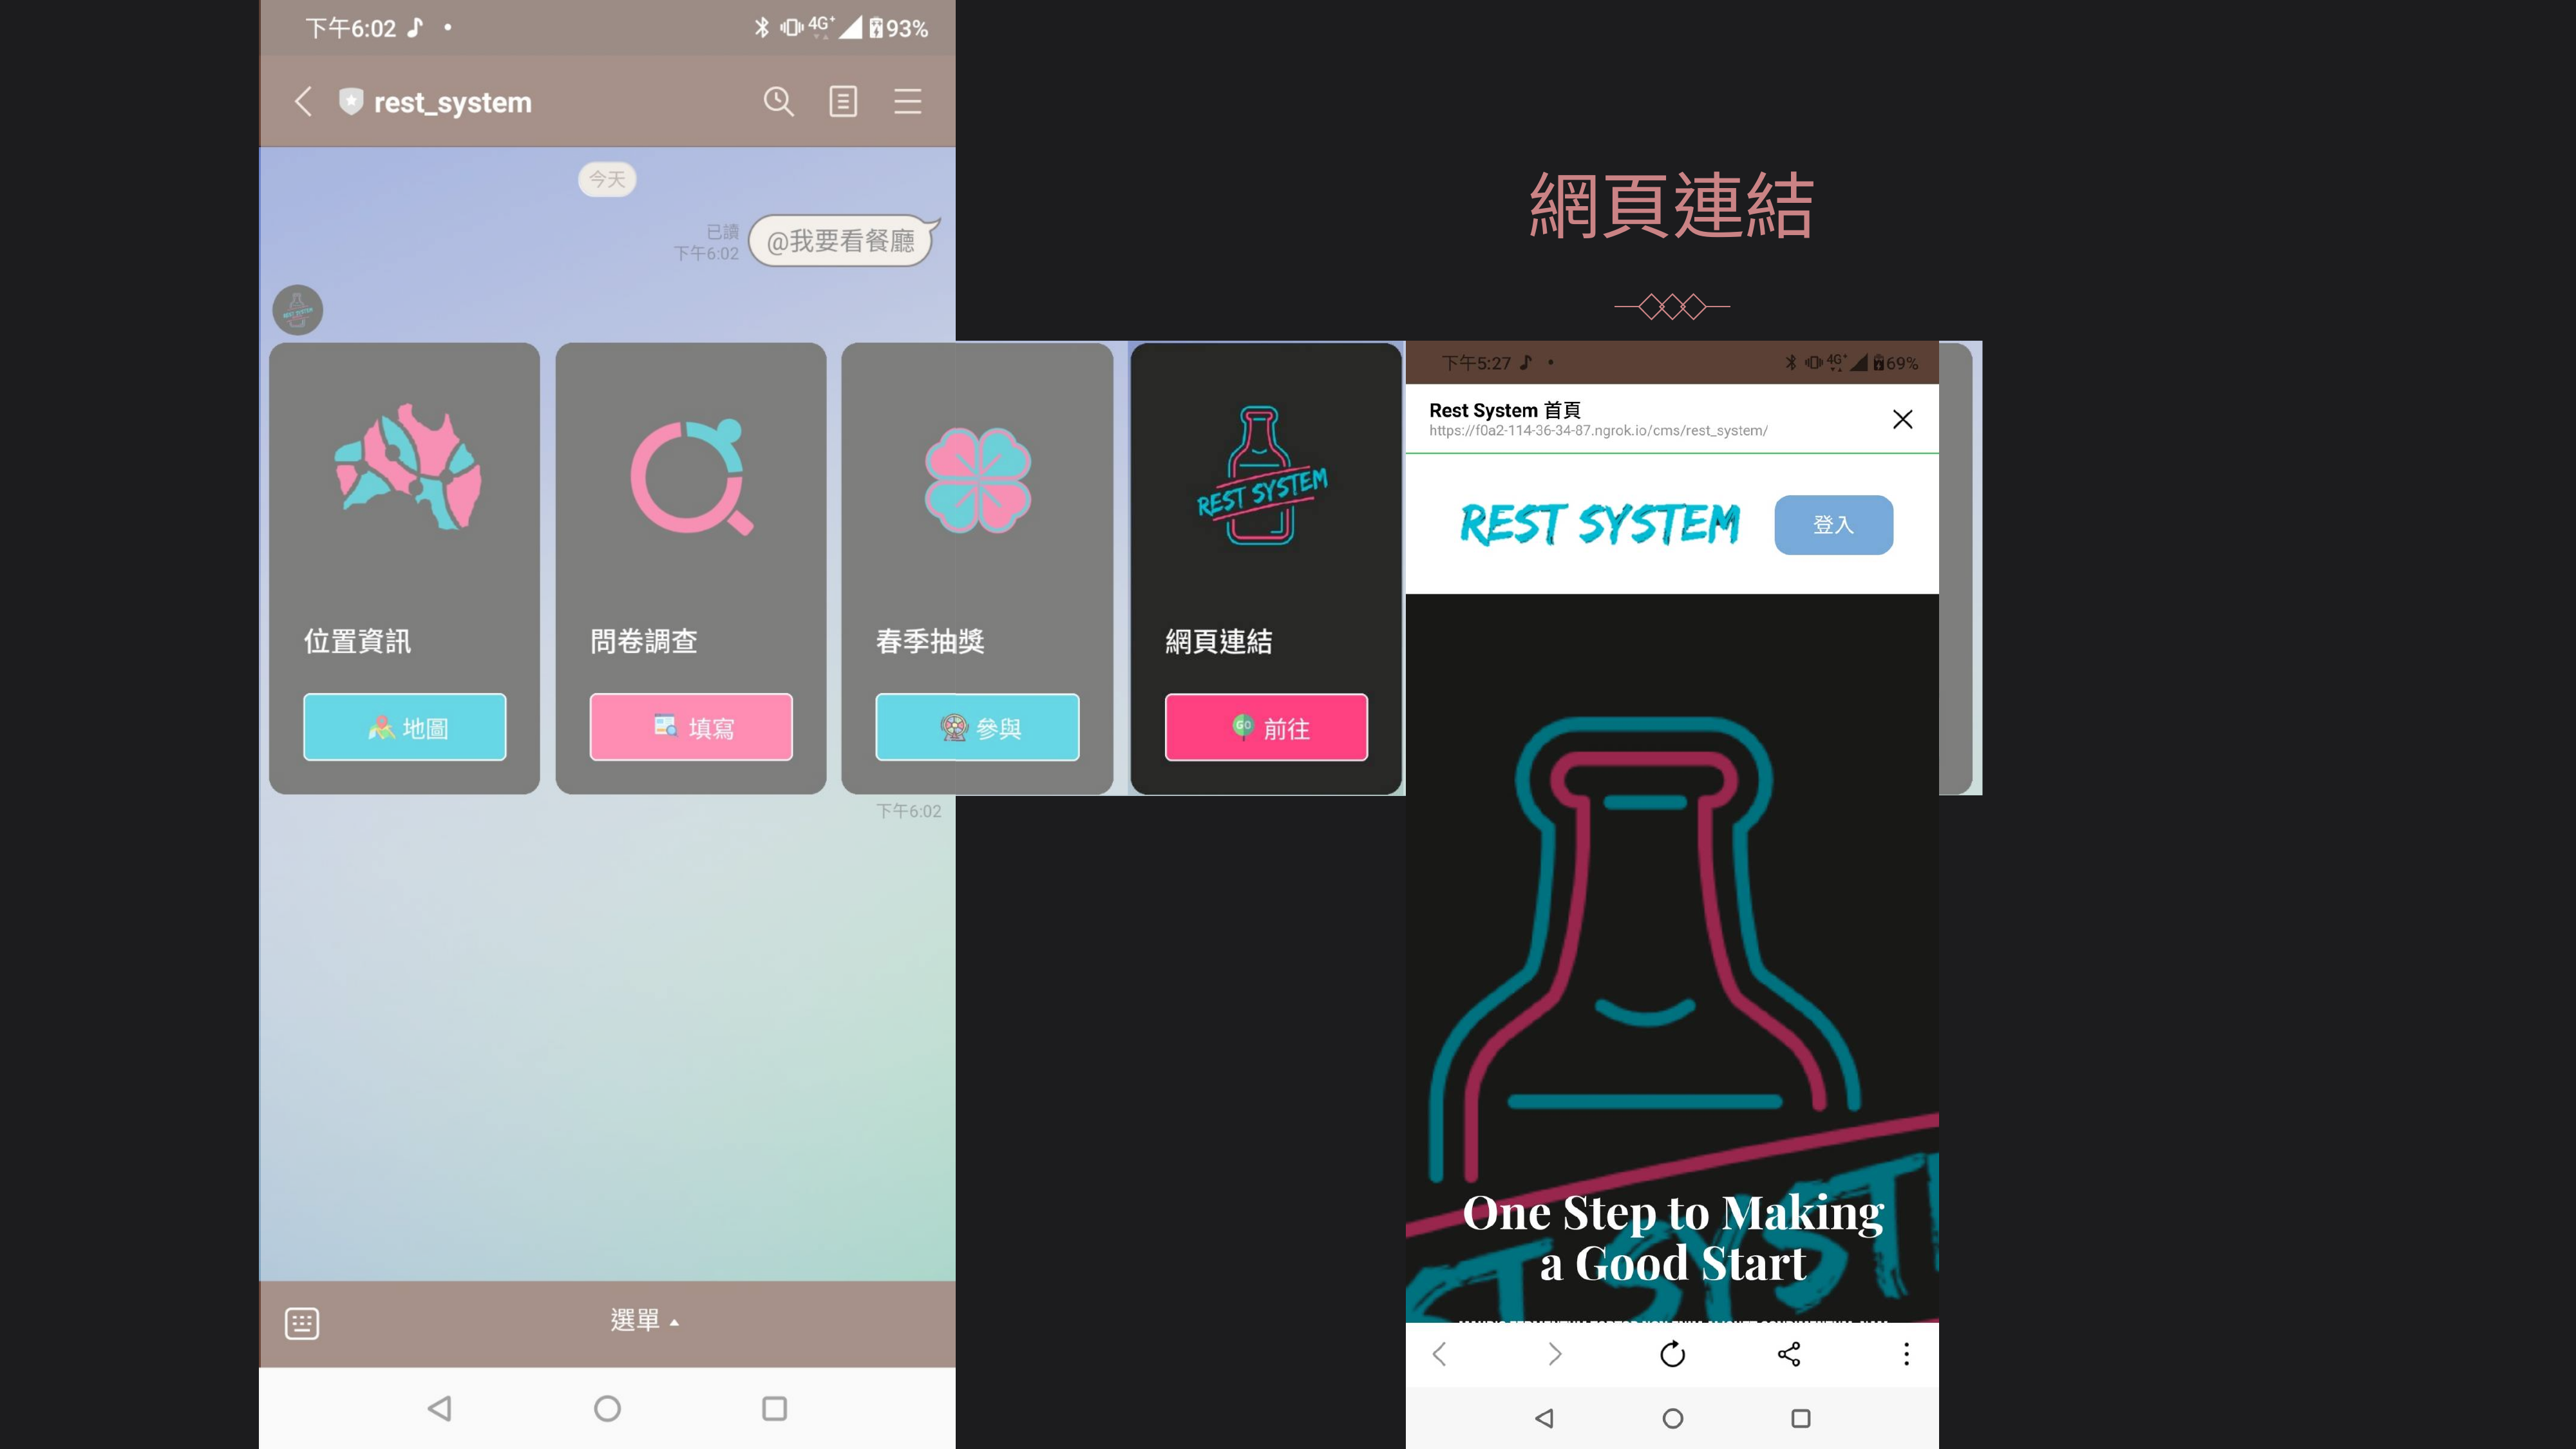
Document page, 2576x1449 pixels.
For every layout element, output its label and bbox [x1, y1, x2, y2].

text_box [259, 0, 1983, 1449]
picture [1406, 341, 1939, 1449]
picture [1128, 341, 1403, 796]
text_box [1615, 298, 1730, 316]
